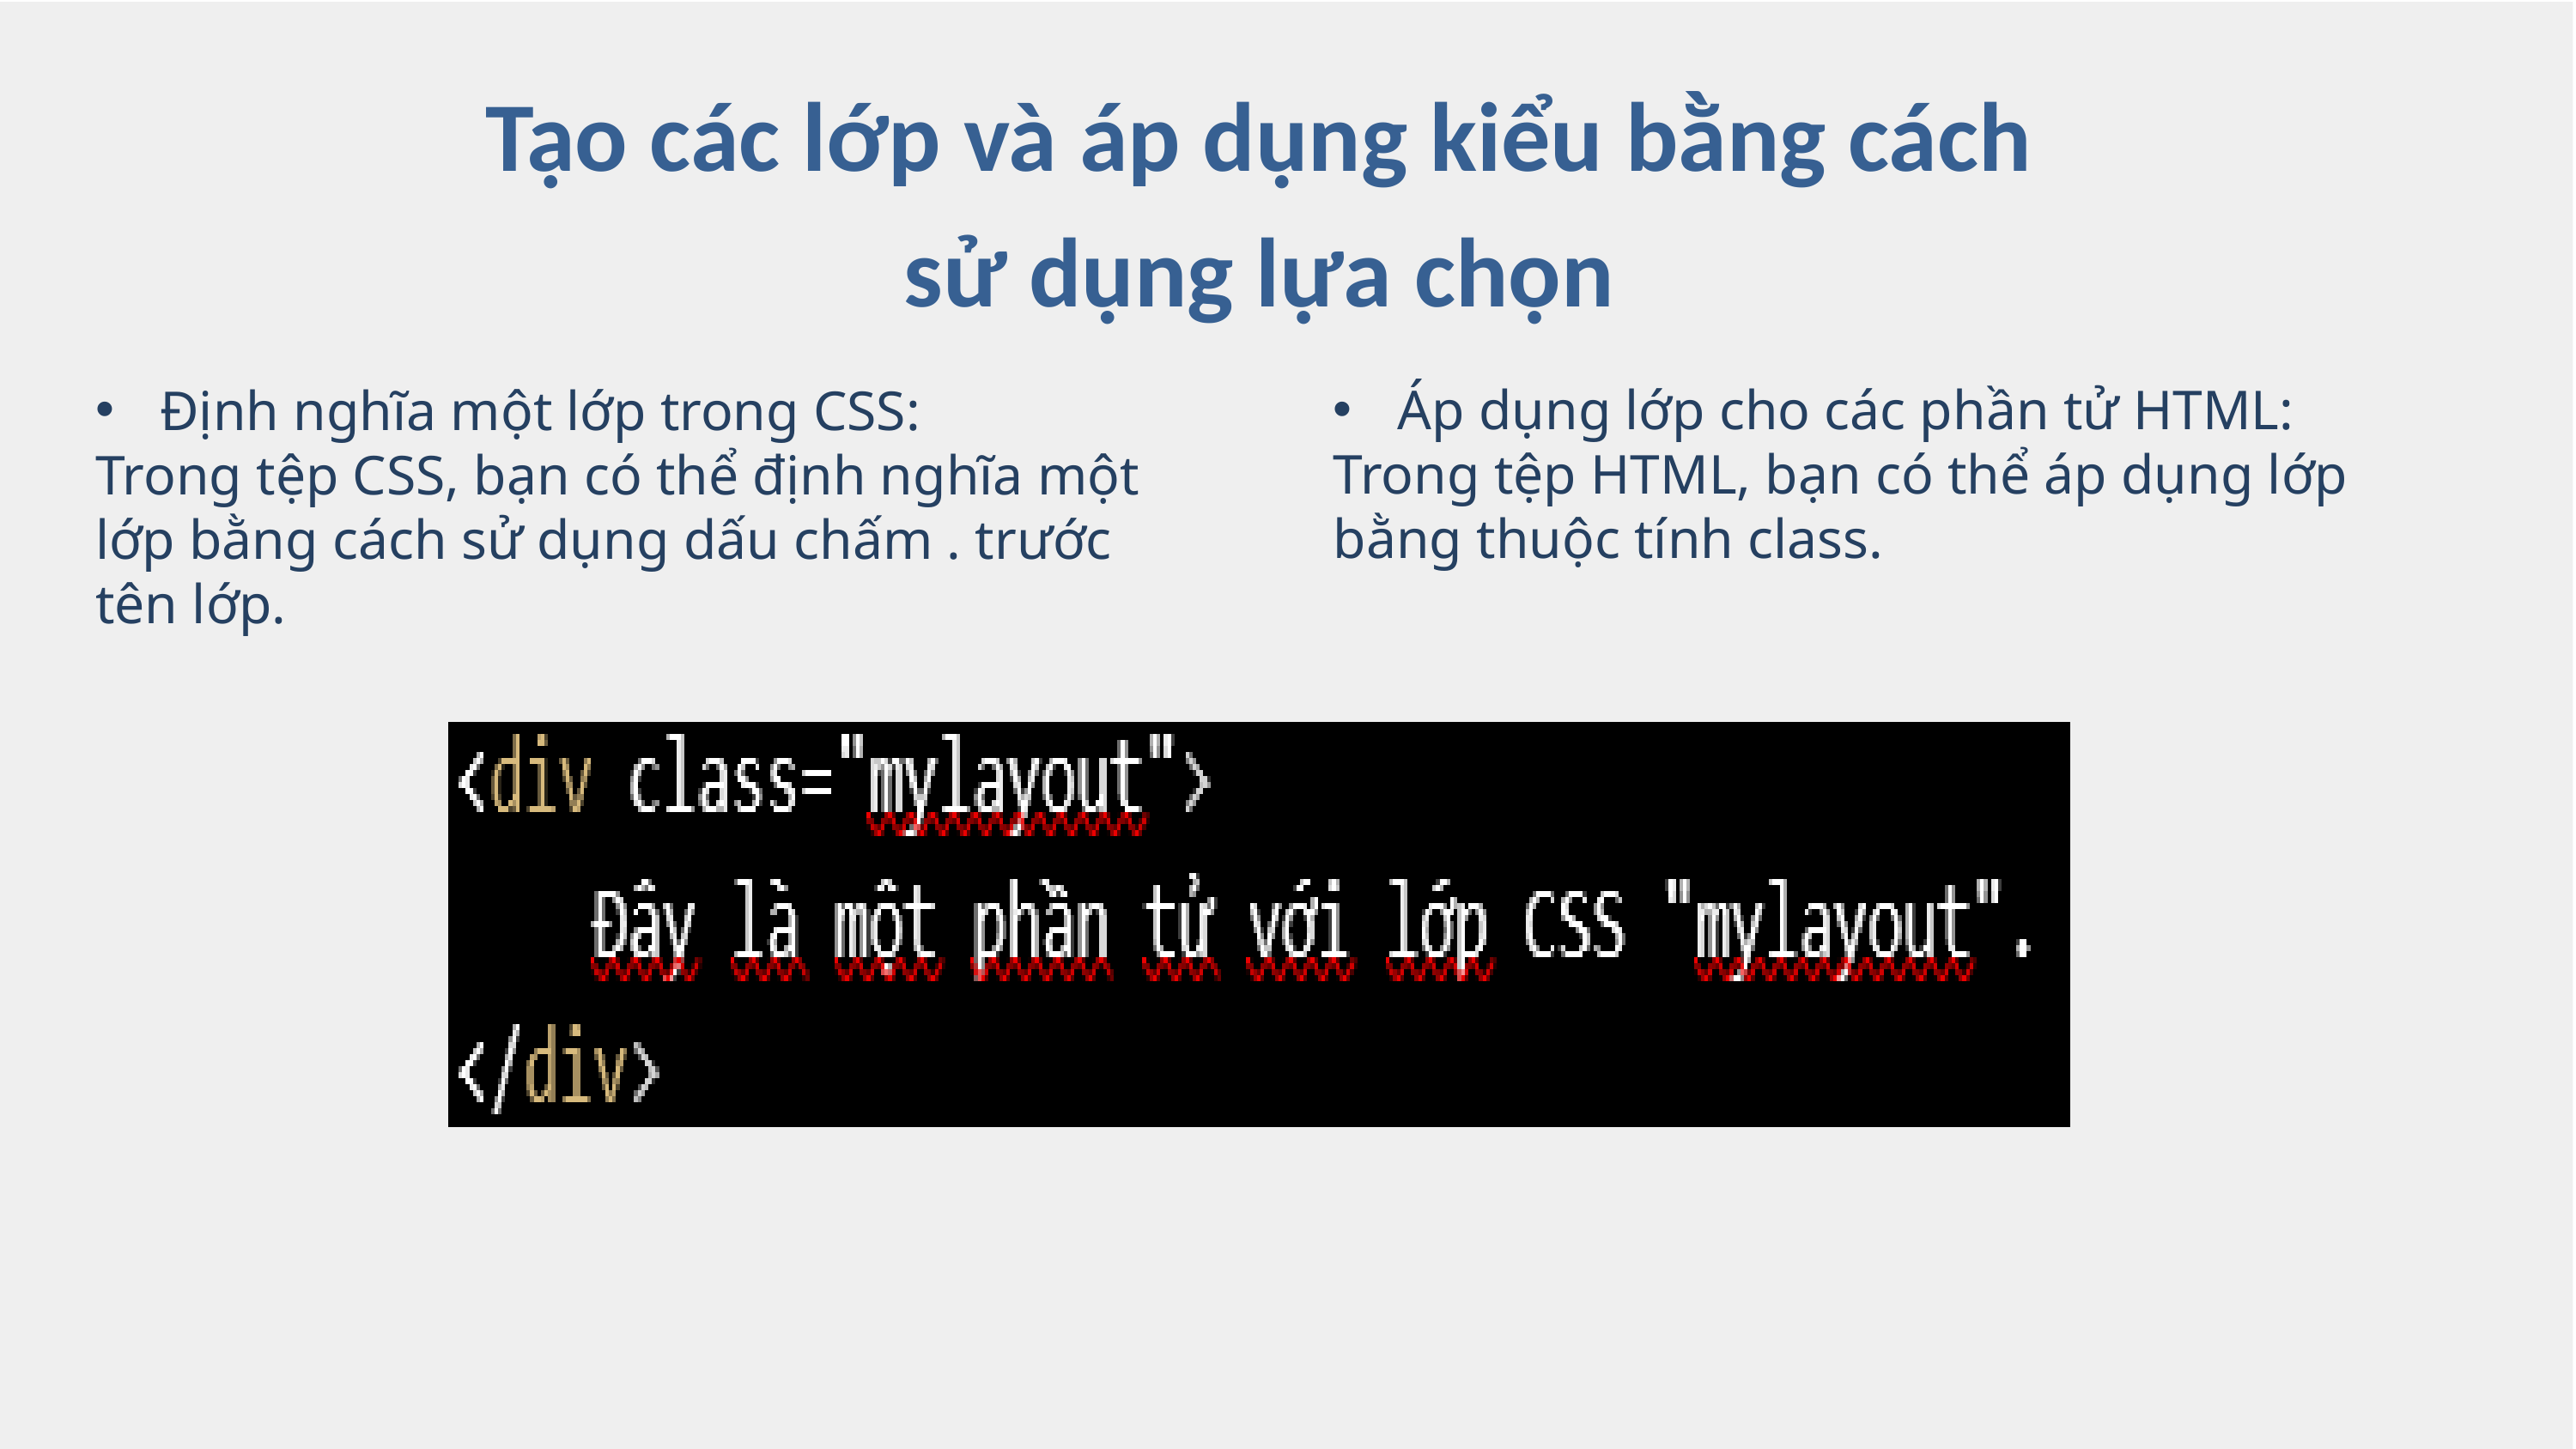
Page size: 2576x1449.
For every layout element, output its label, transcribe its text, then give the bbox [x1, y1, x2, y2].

text_box Định nghĩa một lớp trong CSS: Trong tệp CSS, bạn có thể định nghĩa một lớp bằng cách sử dụng dấu chấm . trước tên lớp. [95, 374, 1194, 634]
text_box Áp dụng lớp cho các phần tử HTML: Trong tệp HTML, bạn có thể áp dụng lớp bằng thuộc tính class. [1333, 374, 2481, 570]
text_box [0, 2, 2573, 1449]
picture [448, 722, 2070, 1127]
title Tạo các lớp và áp dụng kiểu bằng cách sử dụng lựa chọn [429, 48, 2090, 327]
